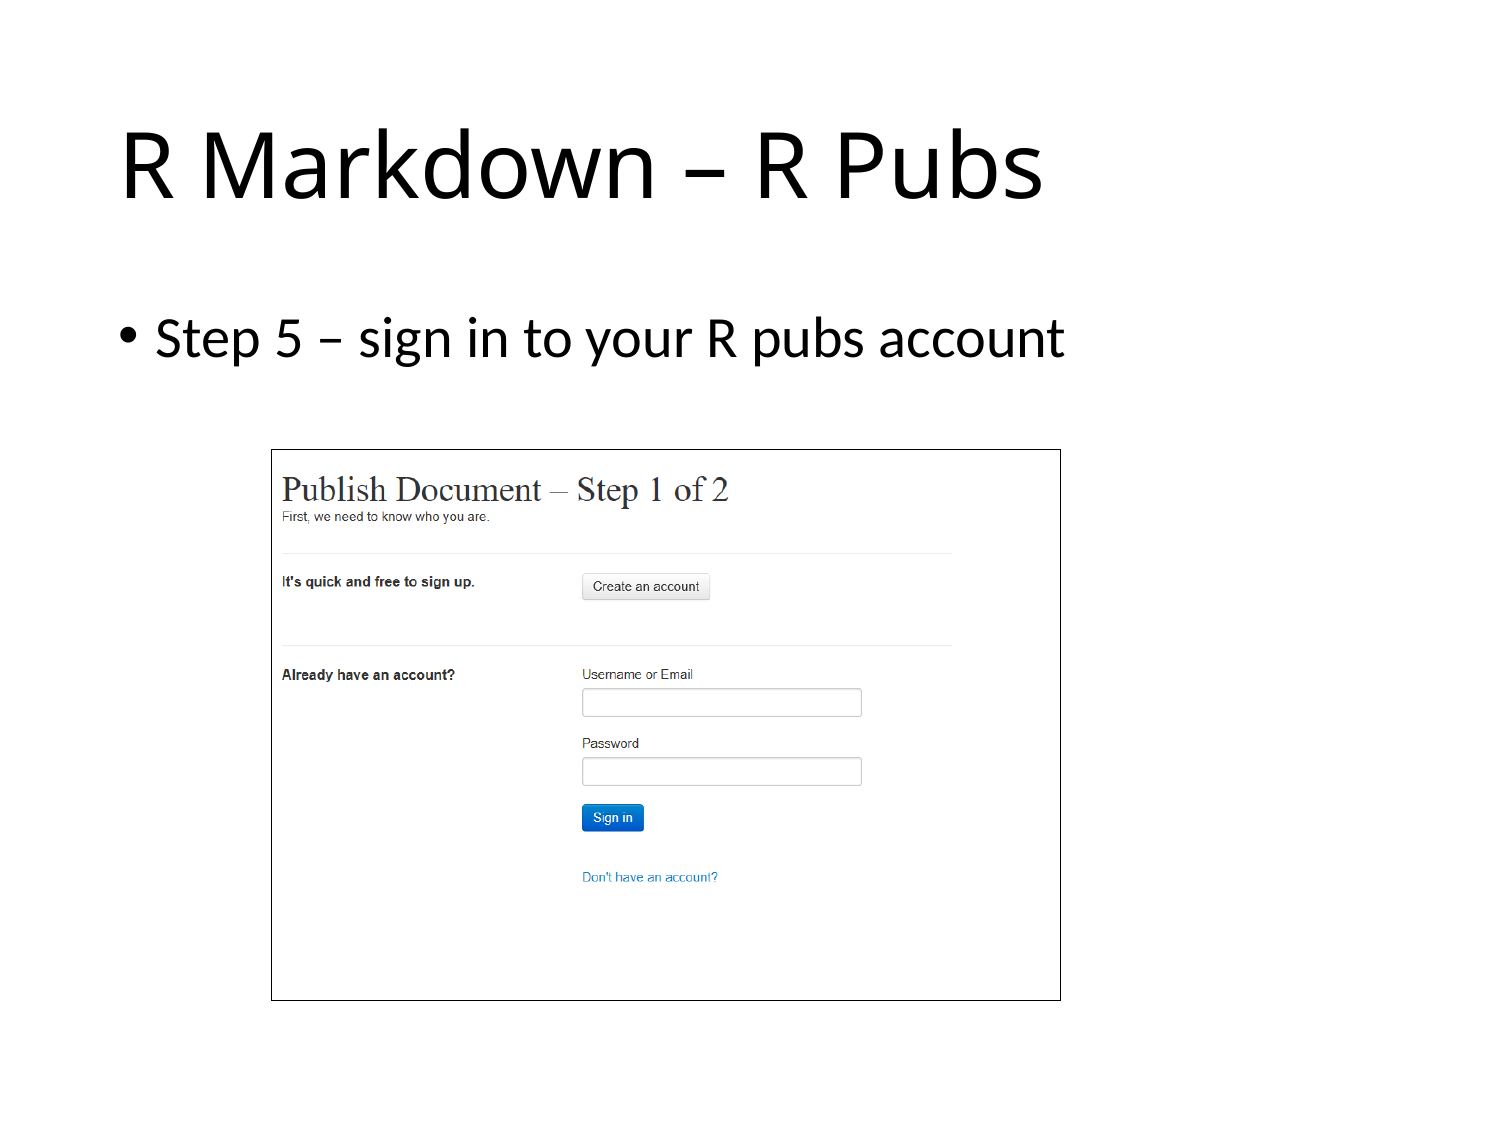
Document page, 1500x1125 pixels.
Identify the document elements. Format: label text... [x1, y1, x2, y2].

list Step 5 – sign in to your R pubs account [103, 299, 1397, 1066]
title R Markdown – R Pubs [103, 59, 1397, 278]
picture [271, 449, 1061, 1001]
